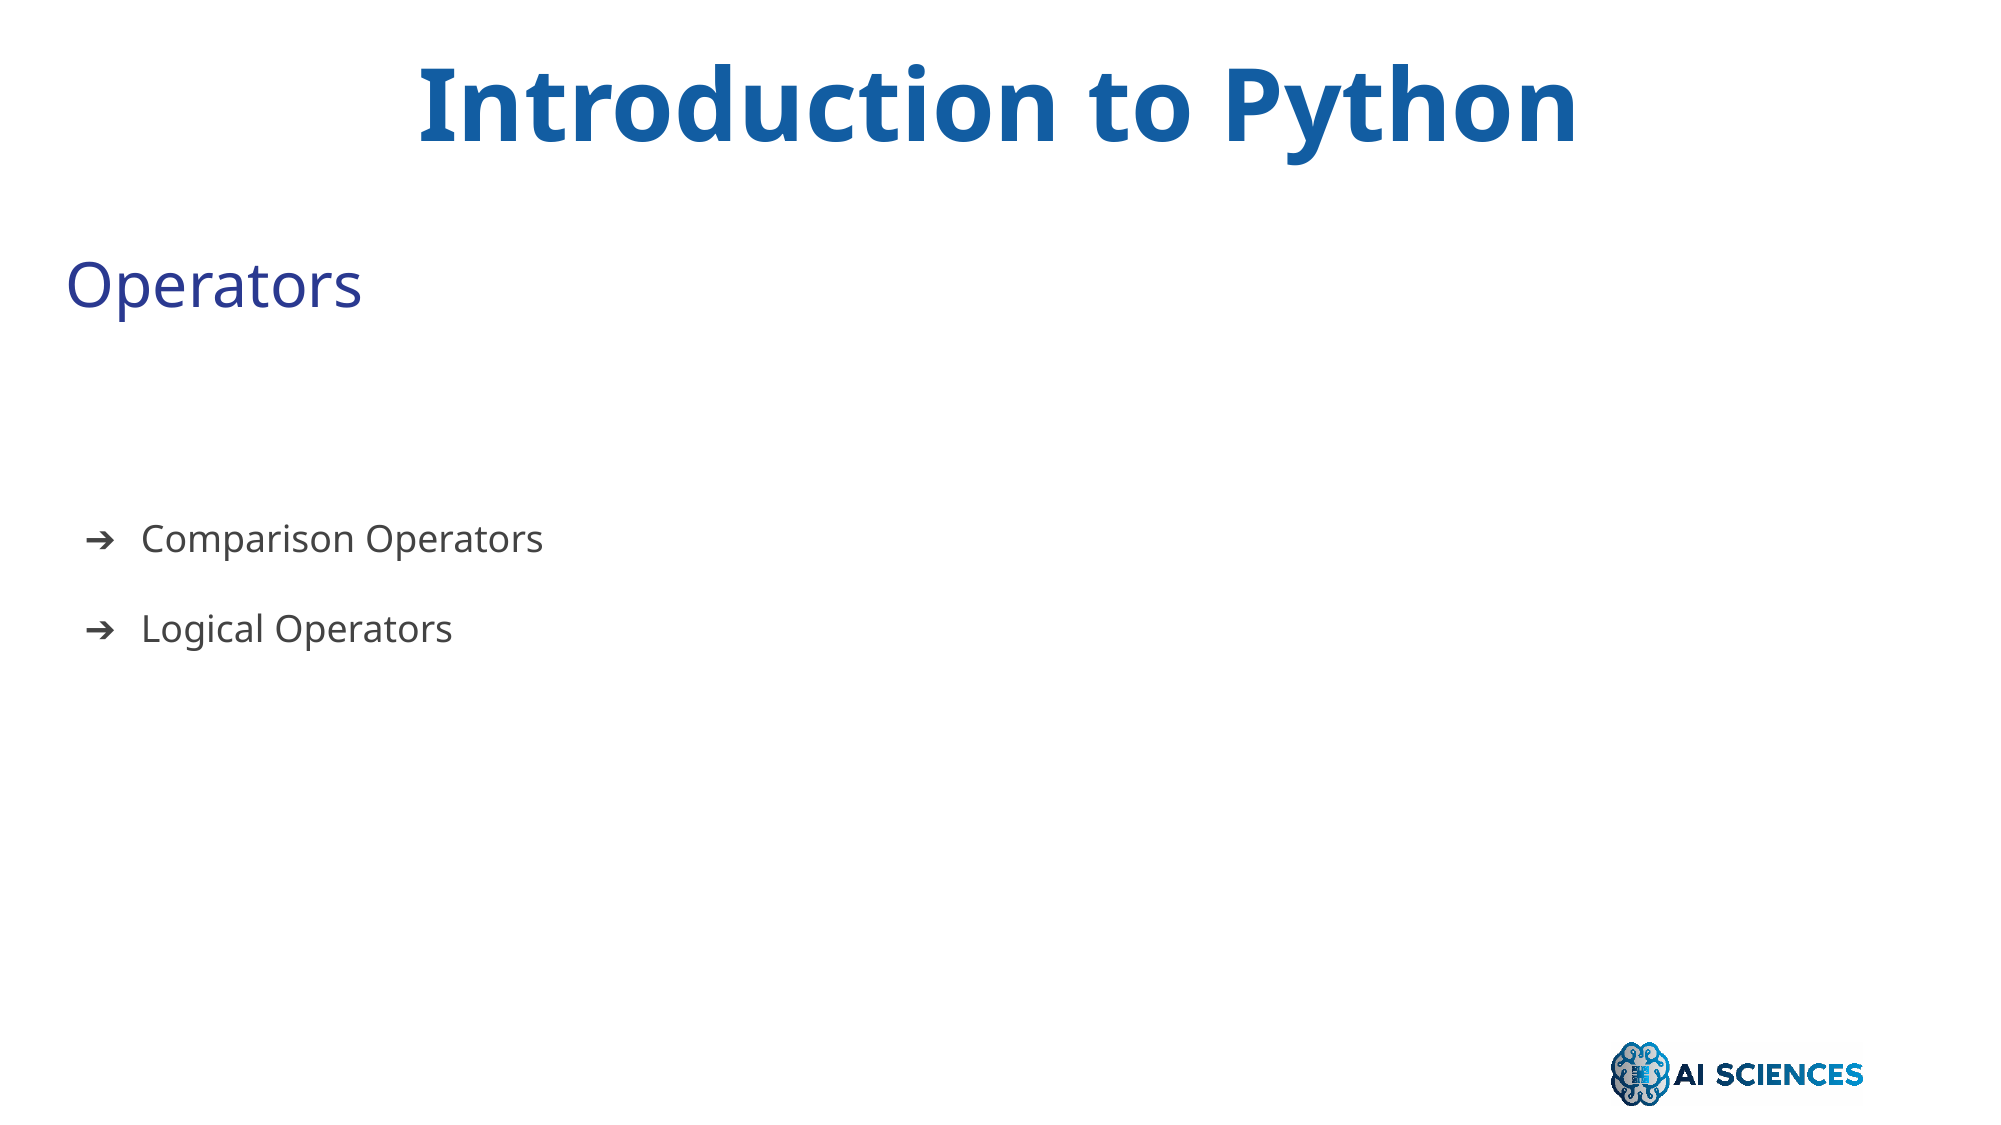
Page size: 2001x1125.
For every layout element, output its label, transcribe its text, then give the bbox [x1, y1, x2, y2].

picture [1659, 1080, 1665, 1091]
picture [1611, 1042, 1863, 1106]
text_box Operators [51, 229, 1449, 330]
text_box Comparison Operators Logical Operators [51, 376, 1449, 925]
picture [1853, 1068, 1863, 1074]
text_box Introduction to Python [137, 0, 1863, 218]
picture [1644, 1047, 1656, 1058]
